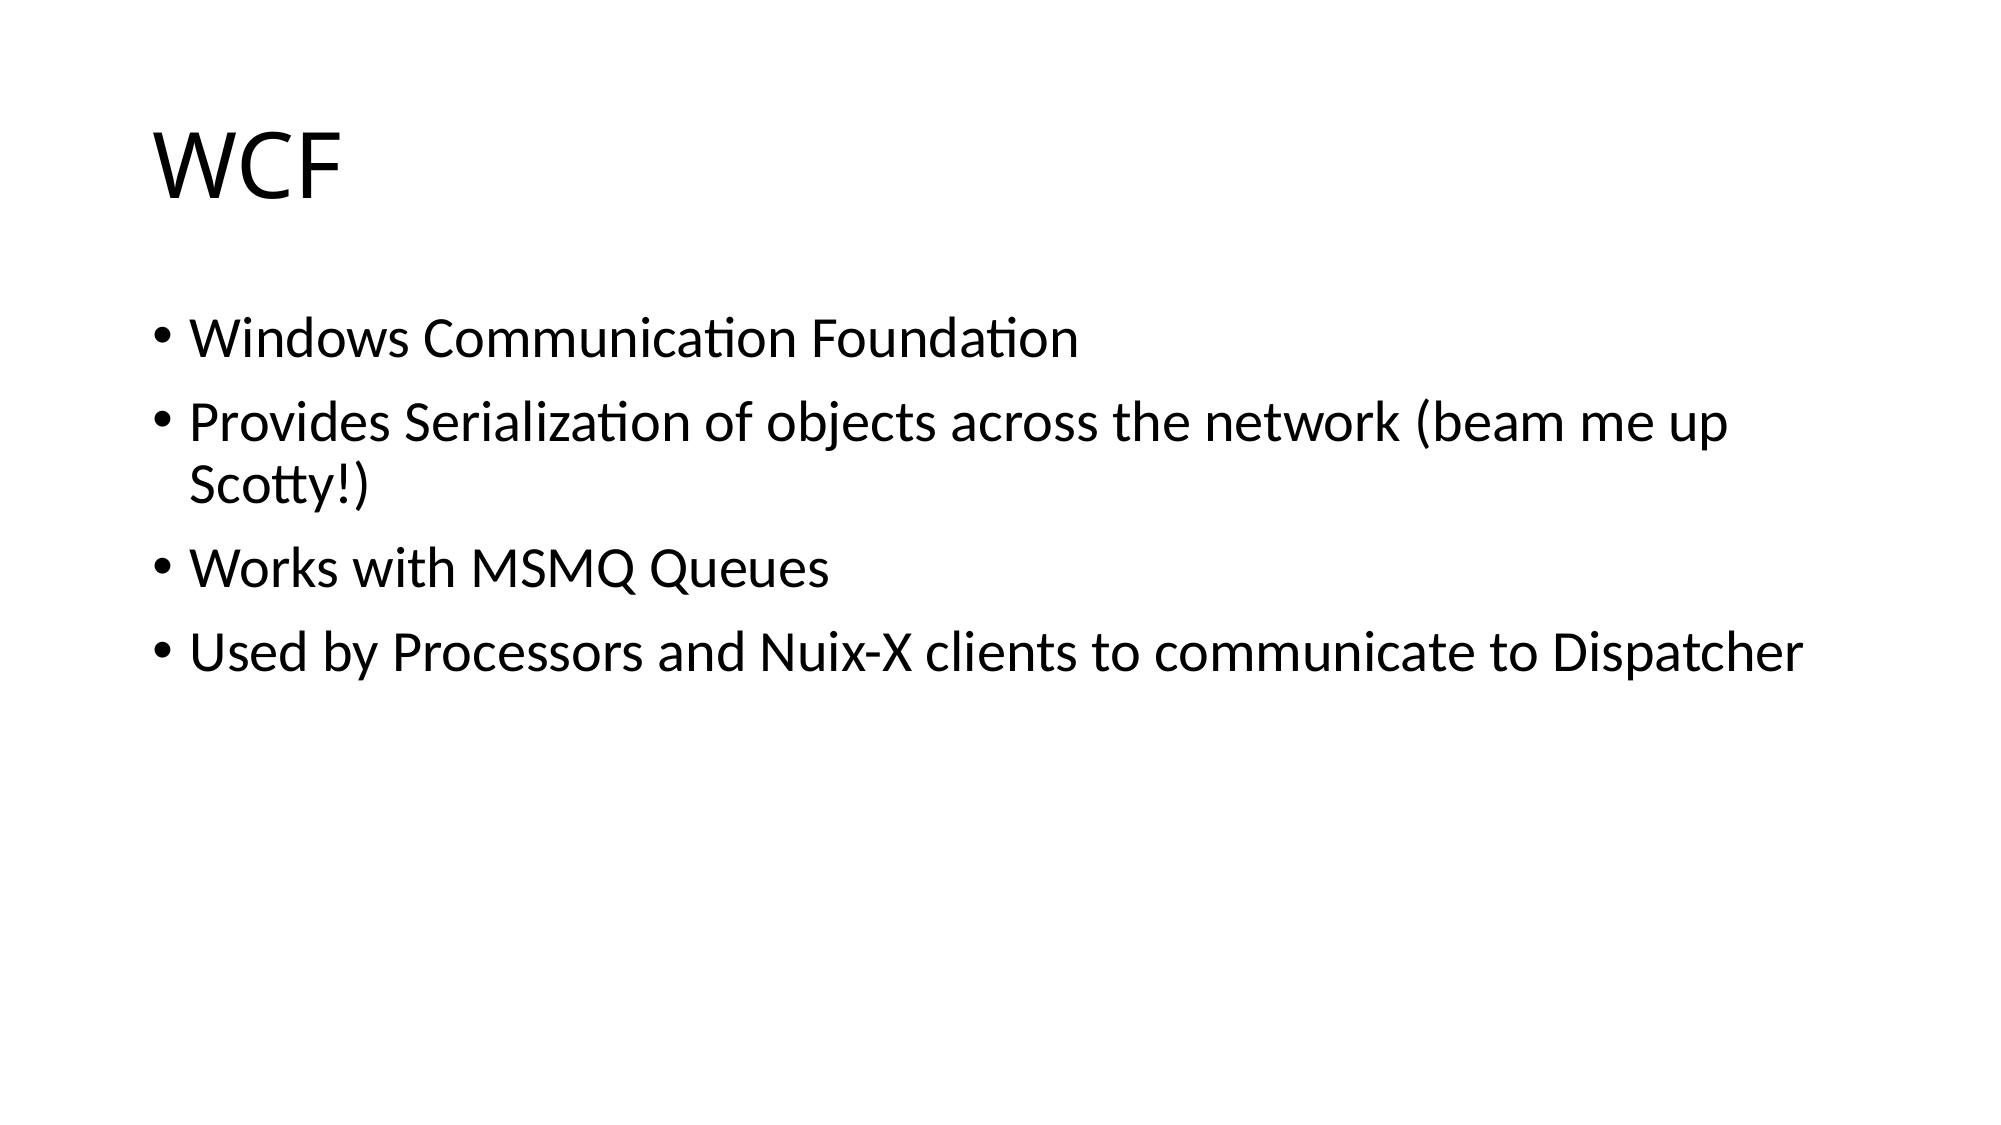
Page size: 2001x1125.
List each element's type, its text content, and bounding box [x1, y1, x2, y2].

title WCF [137, 59, 1863, 278]
list Windows Communication Foundation Provides Serialization of objects across the network (beam me up Scotty!) Works with MSMQ Queues Used by Processors and Nuix-X clients to communicate to Dispatcher [137, 299, 1863, 1014]
